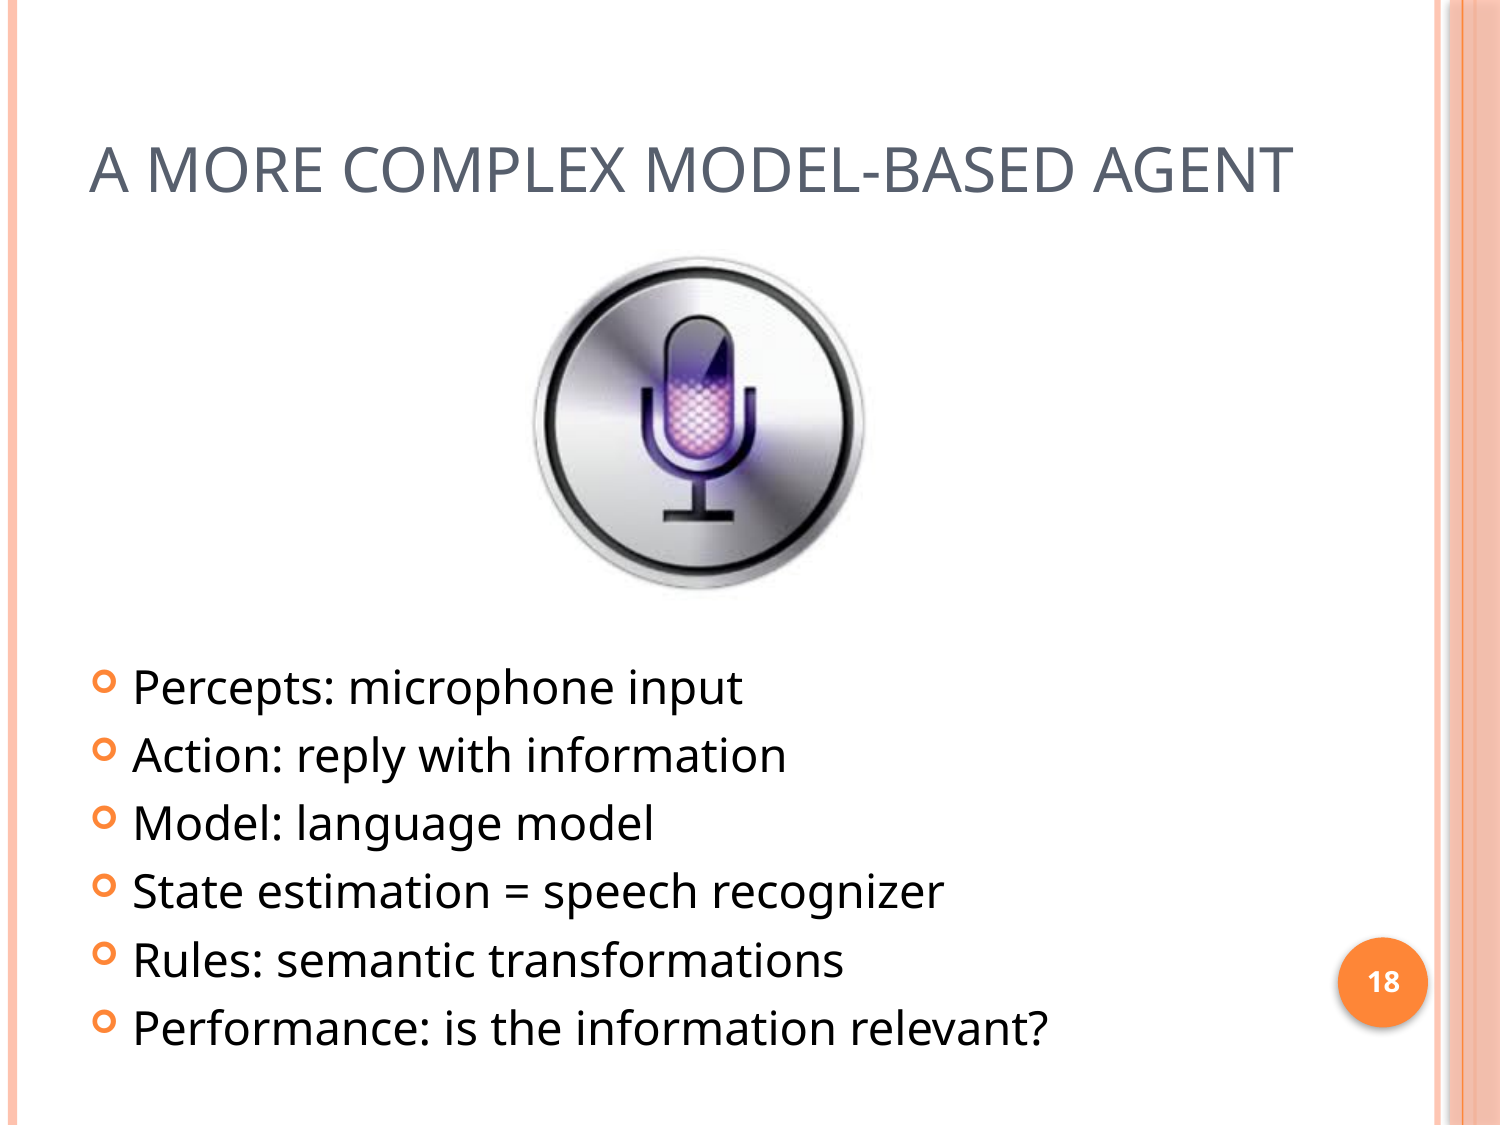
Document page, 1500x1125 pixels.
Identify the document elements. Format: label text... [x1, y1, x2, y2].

list Percepts: microphone input Action: reply with information Model: language model State estimation = speech recognizer Rules: semantic transformations Performance: is the information relevant? [75, 650, 1300, 1062]
picture [524, 249, 878, 603]
slide_number 18 [1333, 940, 1434, 1027]
title A More Complex Model-Based Agent [75, 24, 1425, 212]
